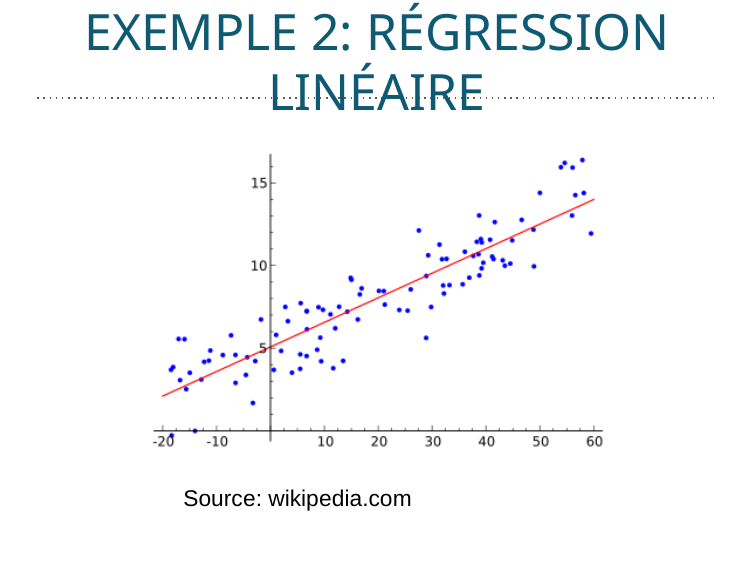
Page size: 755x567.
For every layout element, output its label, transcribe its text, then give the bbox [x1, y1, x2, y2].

text_box Source: wikipedia.com [183, 479, 755, 511]
title EXEMPLE 2: RÉGRESSION LINÉAIRE [0, 0, 755, 121]
picture [142, 145, 612, 455]
